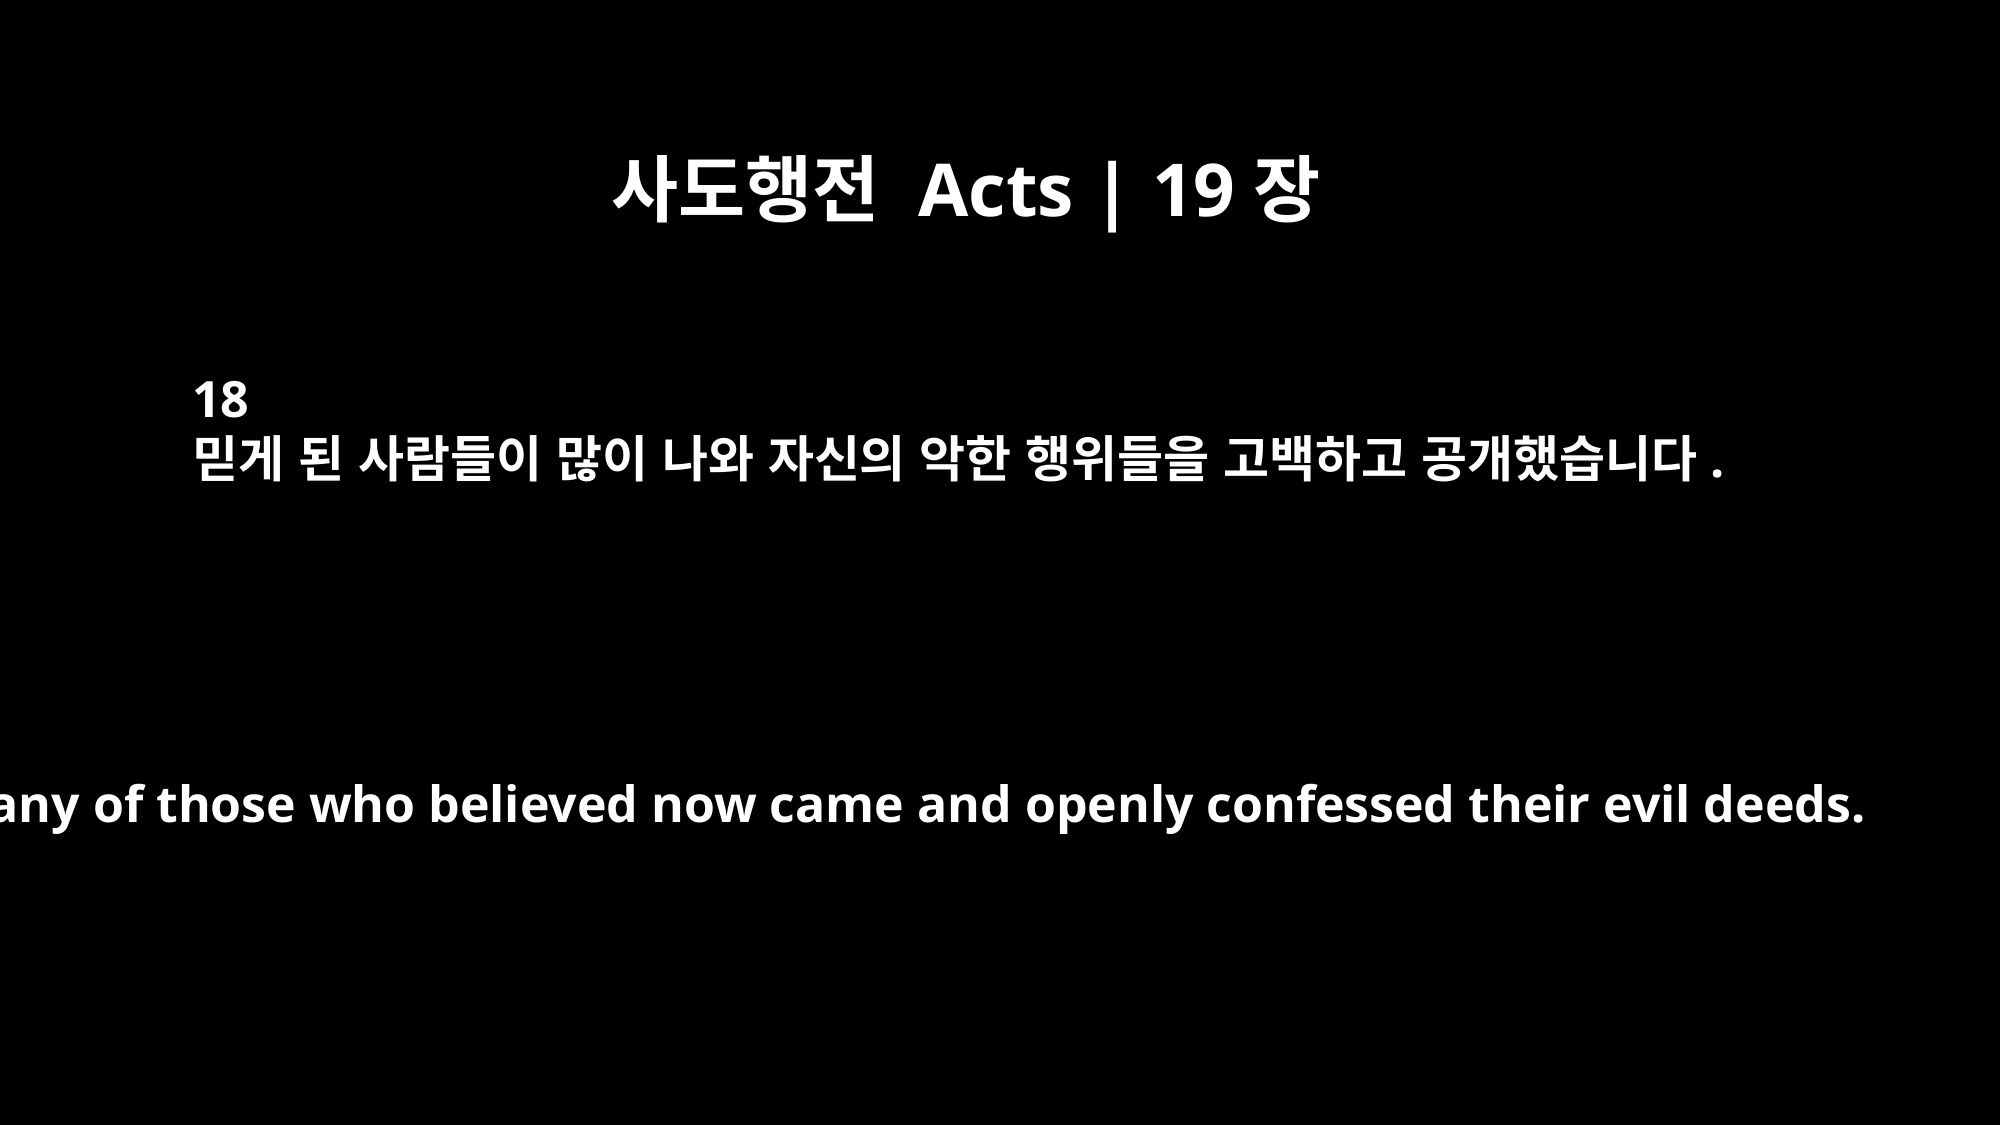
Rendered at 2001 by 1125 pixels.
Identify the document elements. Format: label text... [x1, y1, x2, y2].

text_box 사도행전 Acts | 19장 [596, 136, 1336, 239]
text_box Many of those who believed now came and openly confessed their evil deeds. [0, 764, 1881, 840]
text_box 18 믿게 된 사람들이 많이 나와 자신의 악한 행위들을 고백하고 공개했습니다. [177, 359, 1740, 495]
